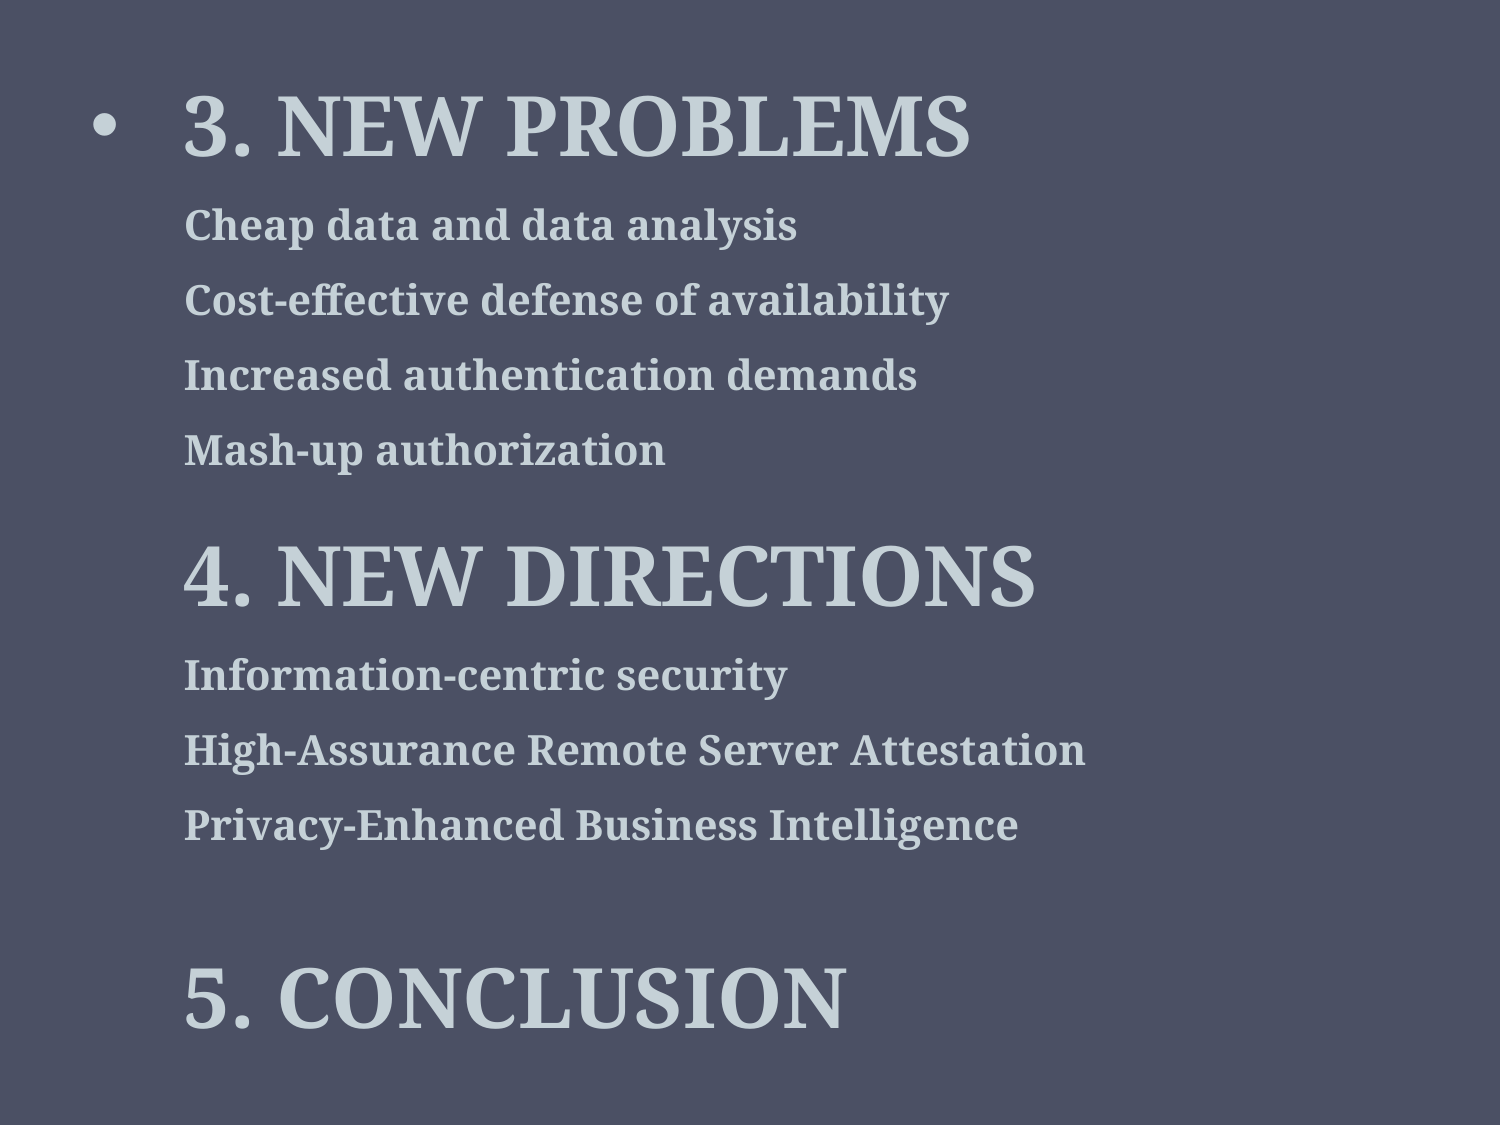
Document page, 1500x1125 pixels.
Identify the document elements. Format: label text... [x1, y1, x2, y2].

title 3. NEW PROBLEMS Cheap data and data analysis Cost-effective defense of availability Increased authentication demands Mash-up authorization 4. NEW DIRECTIONS Information-centric security High-Assurance Remote Server Attestation Privacy-Enhanced Business Intelligence 5. CONCLUSION [75, 19, 1425, 1059]
